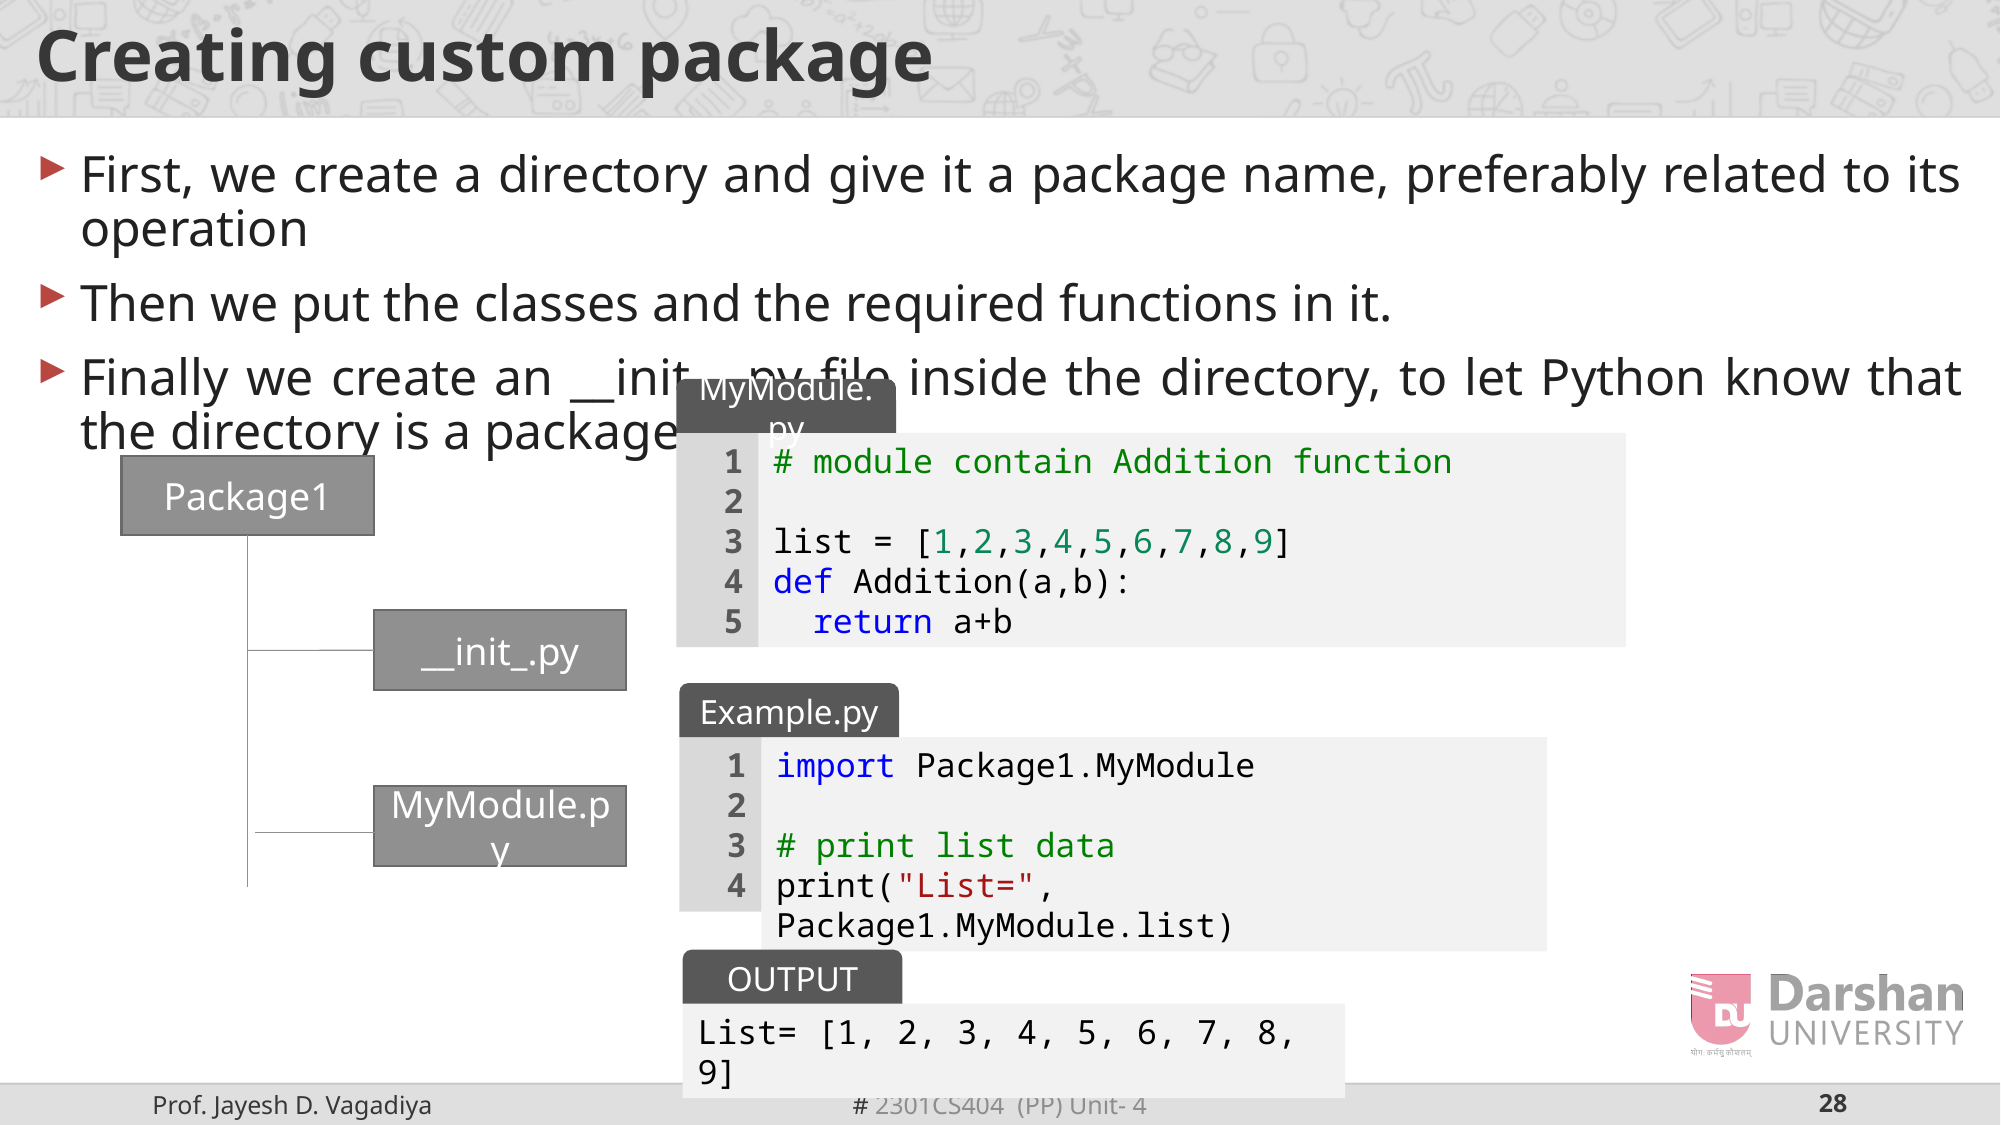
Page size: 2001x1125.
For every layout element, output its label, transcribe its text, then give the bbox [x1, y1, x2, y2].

text_box __init_.py [373, 609, 627, 691]
text_box import Package1.MyModule # print list data print("List=", Package1.MyModule.list) [761, 737, 1547, 952]
text_box Example.py [678, 682, 901, 739]
text_box List= [1, 2, 3, 4, 5, 6, 7, 8, 9] [682, 1003, 1346, 1099]
text_box MyModule.py [675, 377, 898, 434]
list First, we create a directory and give it a package name, preferably related to its operation Then we put the classes and the required functions in it. Finally we create an __init__.py file inside the directory, to let Python know that the directory is a package. [21, 141, 1979, 851]
text_box 1 2 3 4 [679, 739, 762, 912]
text_box Package1 [120, 455, 375, 536]
text_box MyModule.py [373, 785, 627, 867]
text_box OUTPUT [681, 948, 904, 1005]
text_box 1 2 3 4 5 6 7 8 9 10 11 [1691, 974, 1963, 1057]
text_box 1 2 3 4 5 [676, 434, 759, 648]
title Creating custom package [0, 0, 2000, 117]
text_box # module contain Addition function list = [1,2,3,4,5,6,7,8,9] def Addition(a,b): return a+b [759, 432, 1626, 648]
